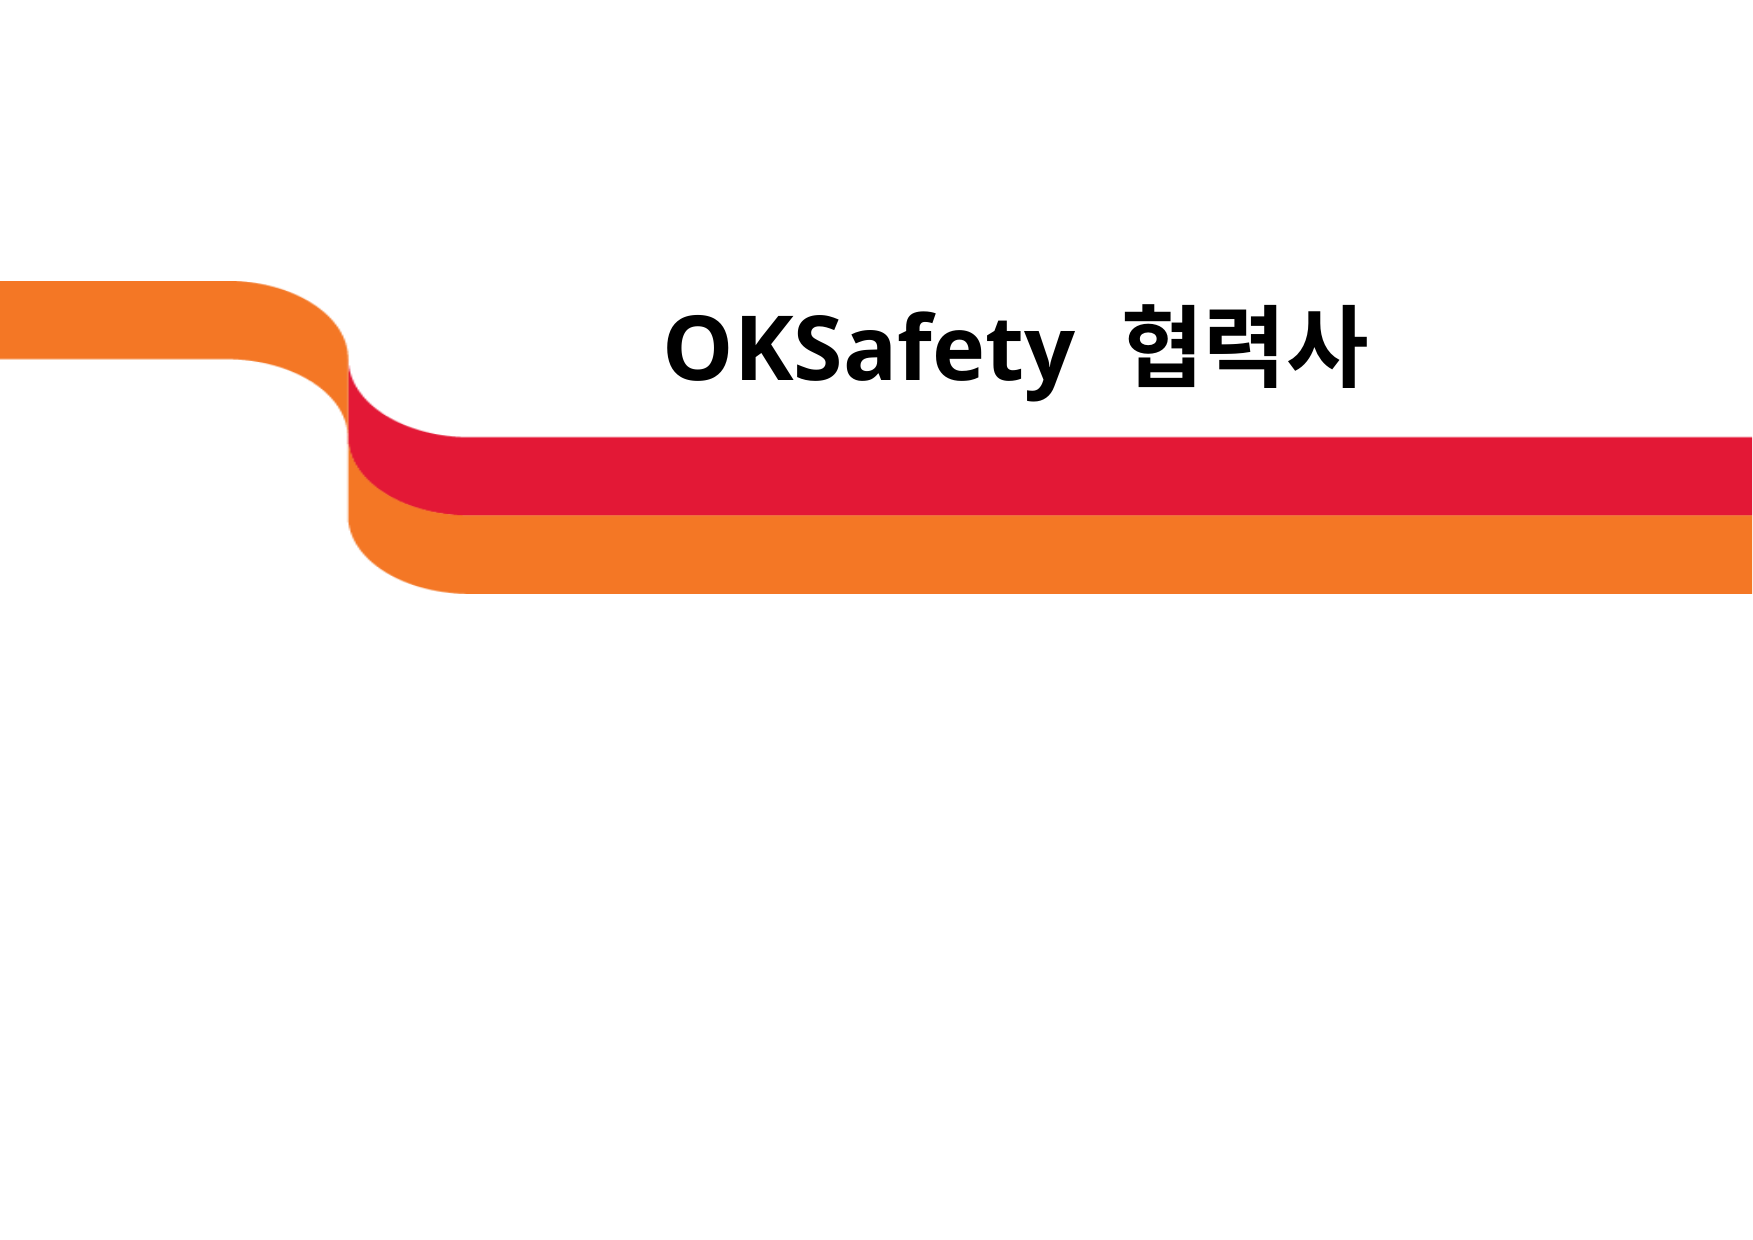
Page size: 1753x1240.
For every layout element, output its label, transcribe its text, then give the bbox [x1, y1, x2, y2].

picture [0, 281, 1753, 594]
text_box OKSafety 협력사 [328, 282, 1704, 441]
